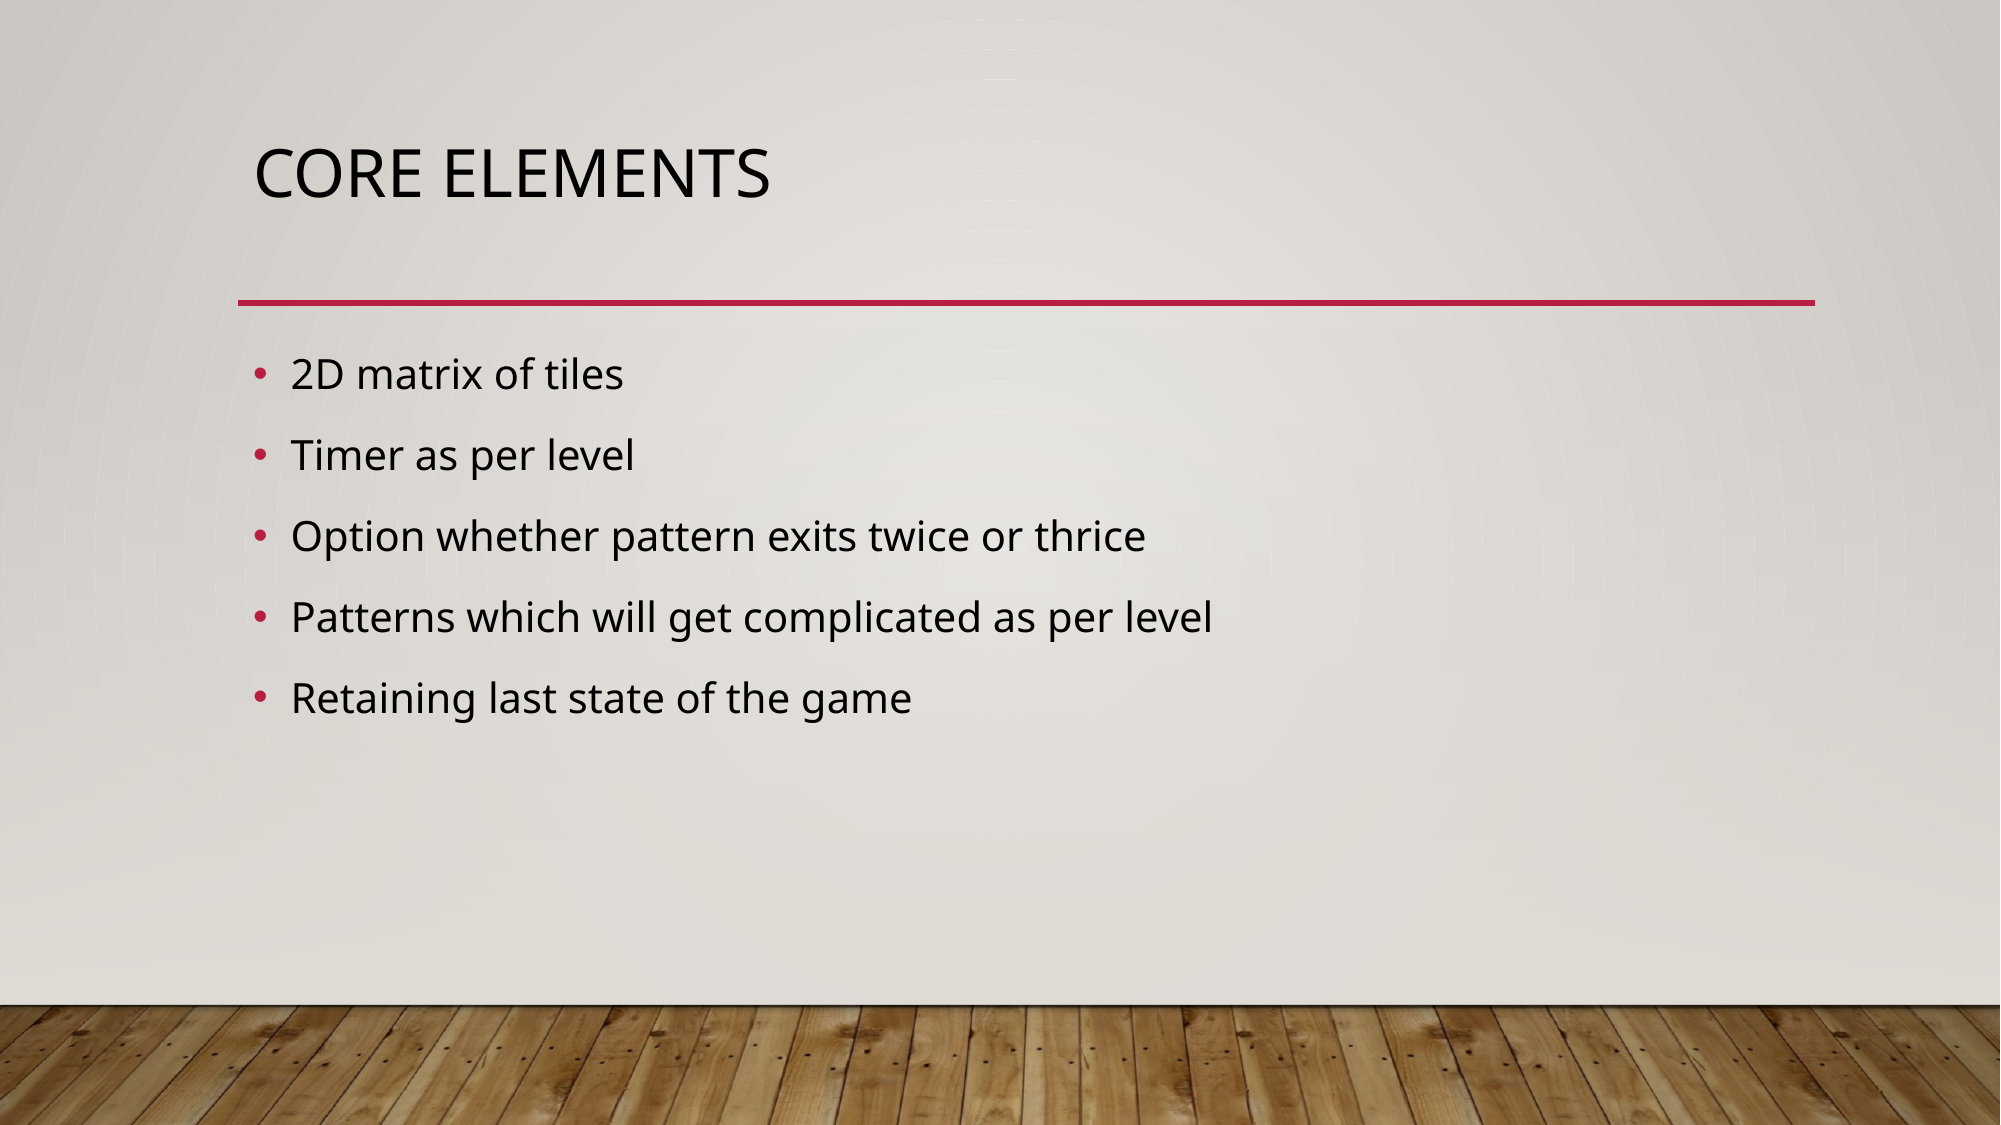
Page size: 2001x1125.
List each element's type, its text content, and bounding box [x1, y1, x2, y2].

title core elements [238, 131, 1814, 305]
list 2D matrix of tiles Timer as per level Option whether pattern exits twice or thrice Patterns which will get complicated as per level Retaining last state of the game [238, 330, 1814, 897]
picture [0, 1005, 2000, 1125]
